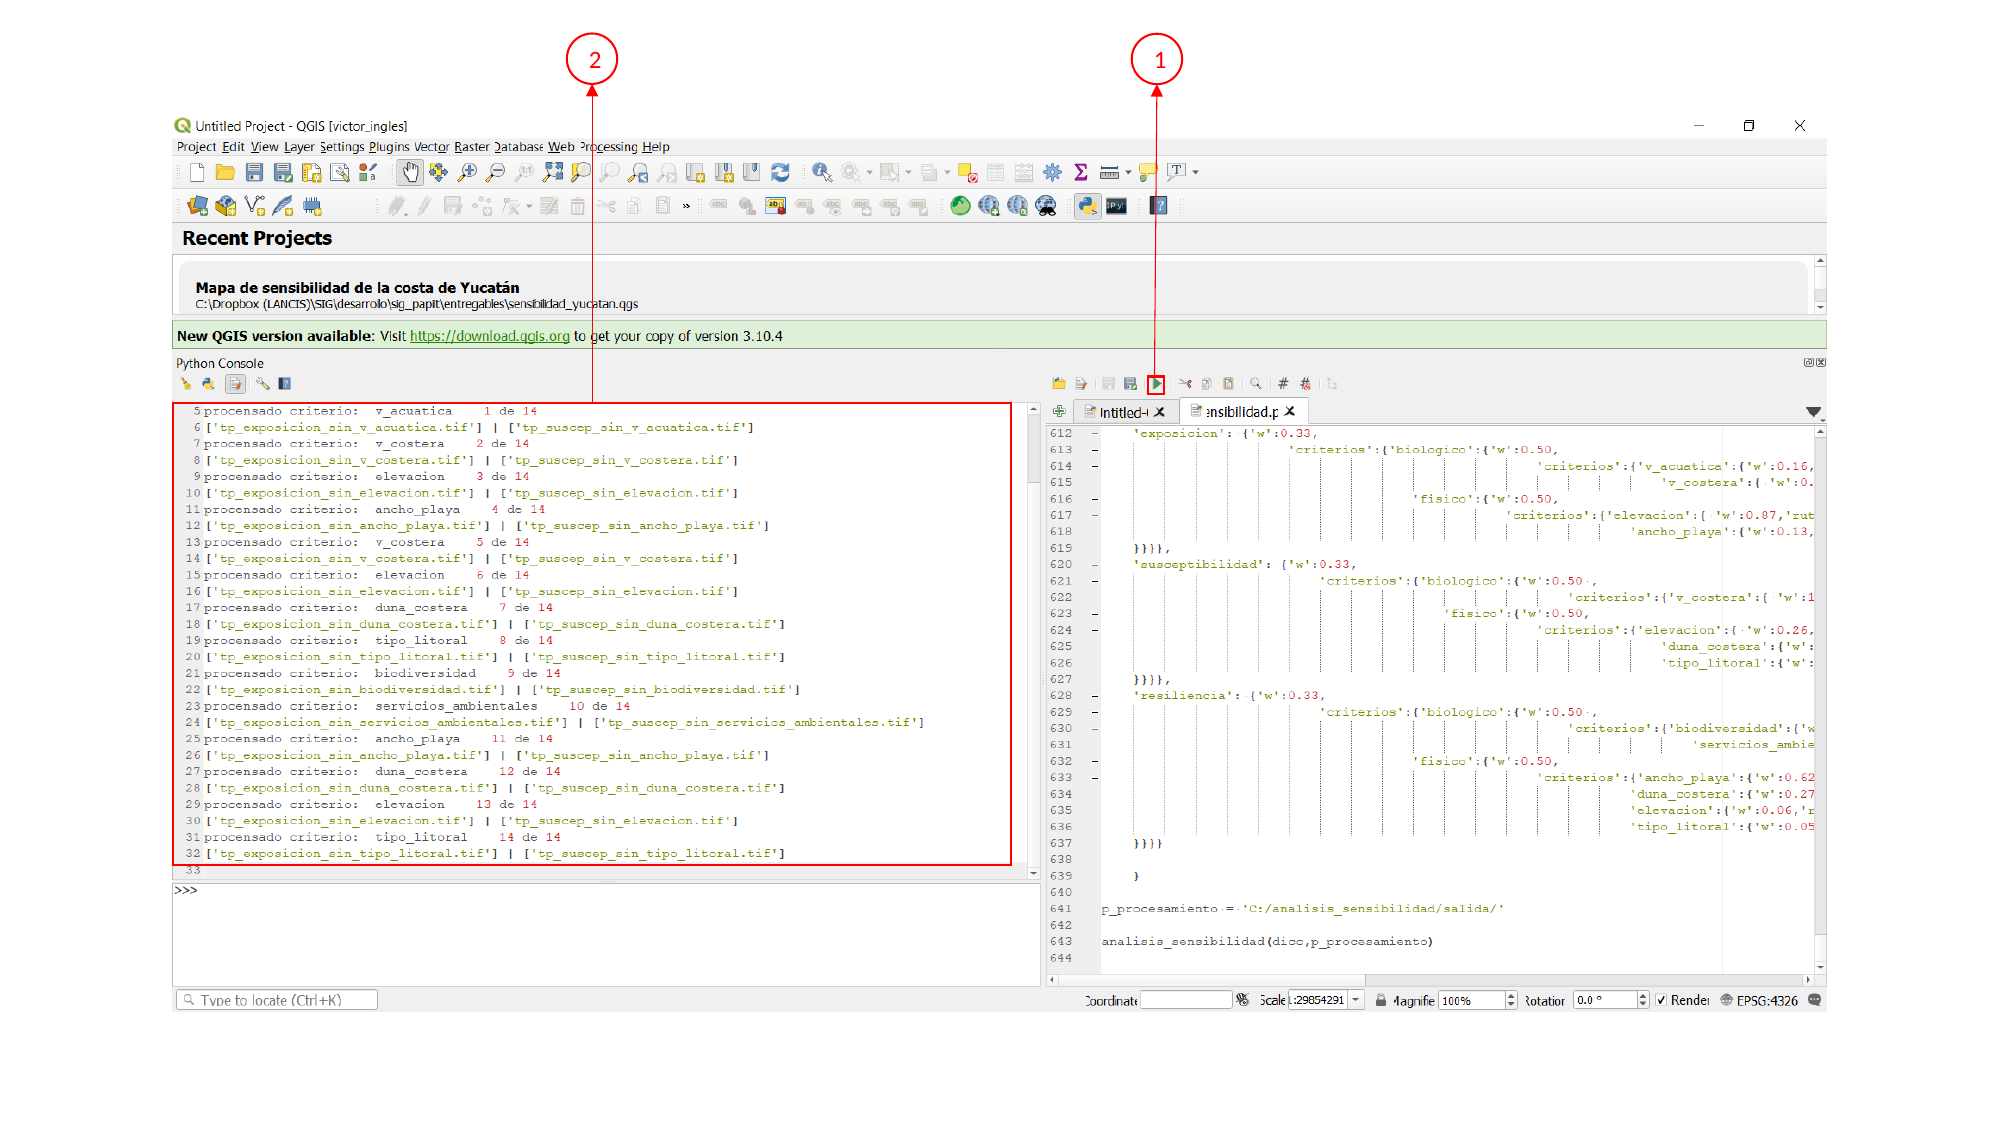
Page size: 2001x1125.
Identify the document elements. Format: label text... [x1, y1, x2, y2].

picture [172, 113, 1828, 1012]
text_box 2 [565, 32, 619, 85]
text_box 1 [1130, 32, 1184, 86]
